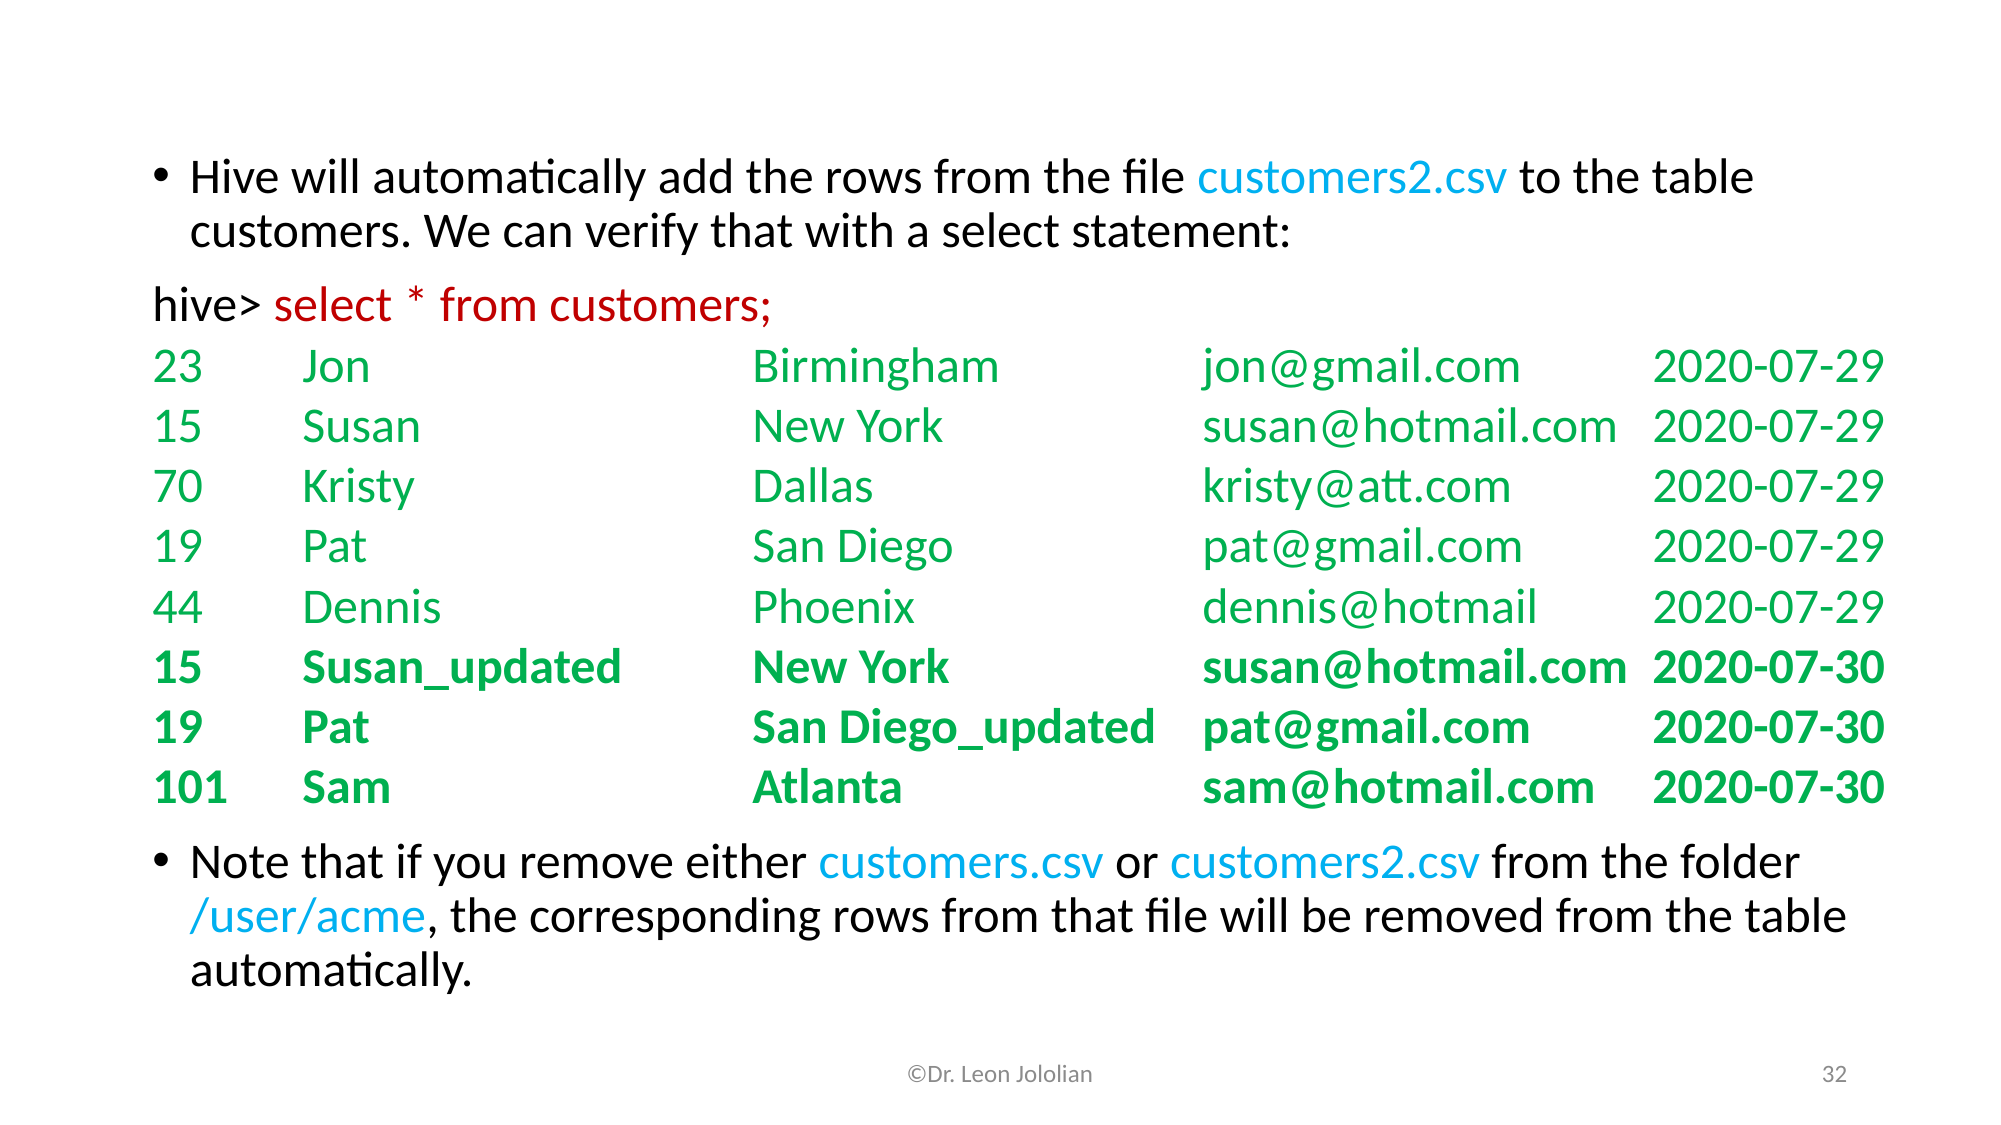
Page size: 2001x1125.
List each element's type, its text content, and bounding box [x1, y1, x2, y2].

slide_number 32 [1412, 1042, 1863, 1103]
footer ©Dr. Leon Jololian [662, 1042, 1338, 1103]
list Hive will automatically add the rows from the file customers2.csv to the table customers. We can verify that with a select statement: hive> select * from customers; 23 Jon Birmingham jon@gmail.com 2020-07-29 15 Susan New York susan@hotmail.com 2020-07-29 70 Kristy Dallas kristy@att.com 2020-07-29 19 Pat San Diego pat@gmail.com 2020-07-29 44 Dennis Phoenix dennis@hotmail 2020-07-29 15 Susan_updated New York susan@hotmail.com 2020-07-30 19 Pat San Diego_updated pat@gmail.com 2020-07-30 101 Sam Atlanta sam@hotmail.com 2020-07-30 Note that if you remove either customers.csv or customers2.csv from the folder /user/acme, the corresponding rows from that file will be removed from the table automatically. [137, 142, 1949, 1043]
